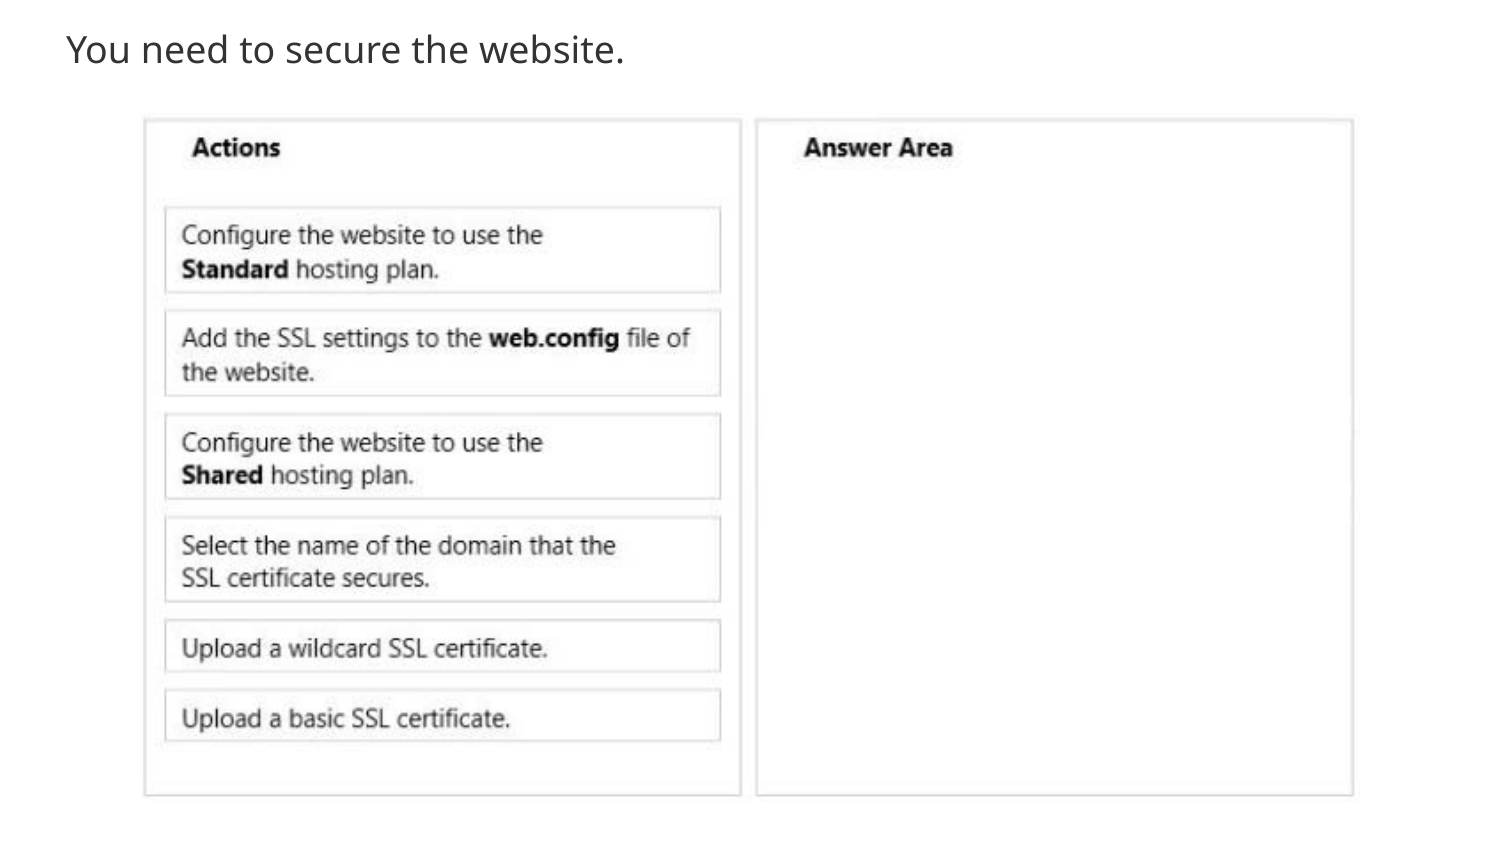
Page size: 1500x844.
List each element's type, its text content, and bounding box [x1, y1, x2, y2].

picture [139, 113, 1360, 802]
title You need to secure the website. [51, 11, 1449, 106]
